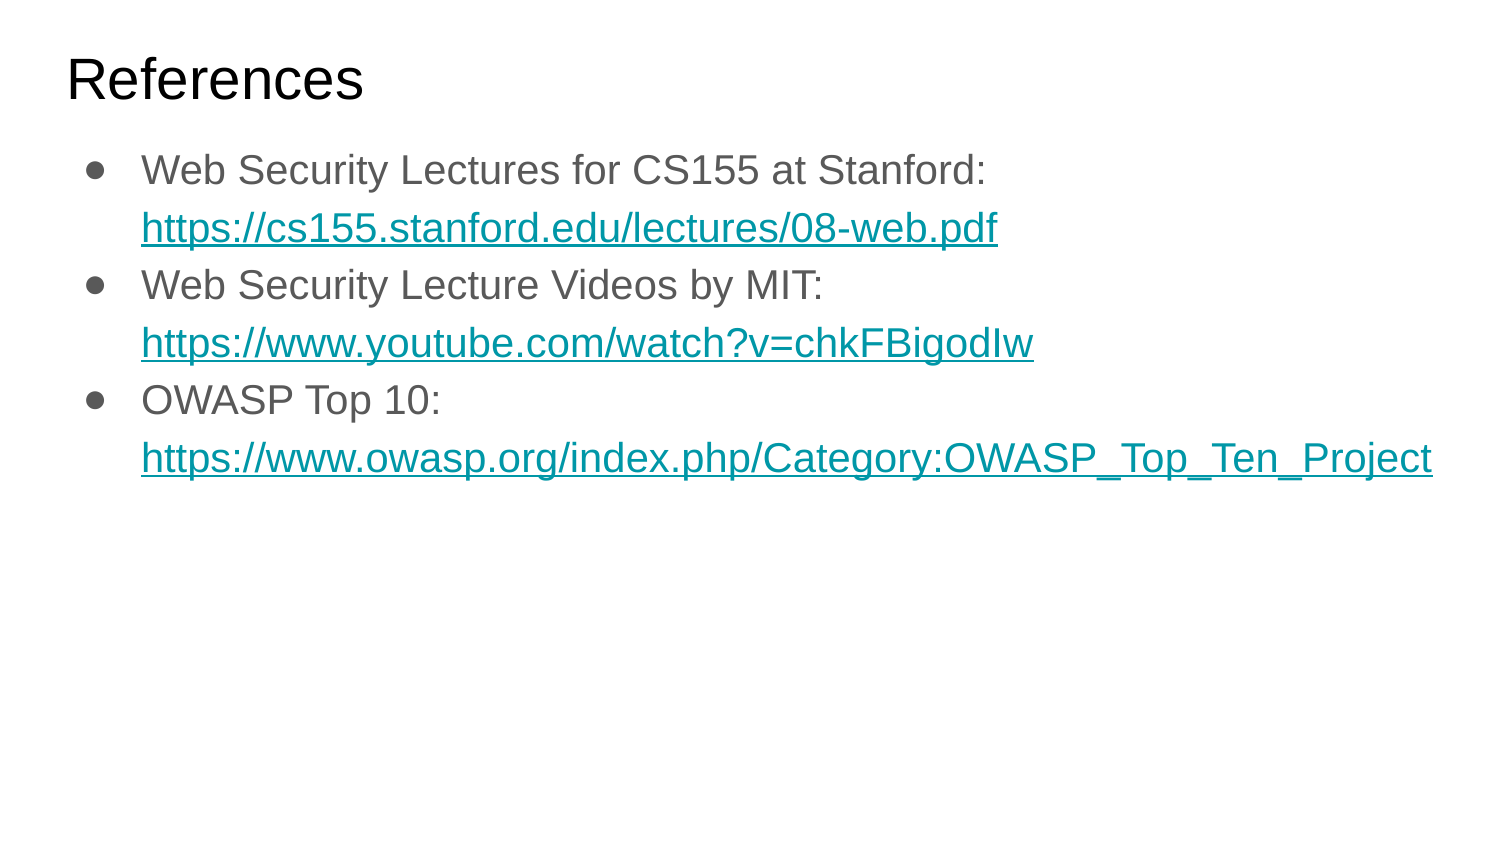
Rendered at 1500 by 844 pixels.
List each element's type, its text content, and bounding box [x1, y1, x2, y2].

title References [51, 26, 1449, 120]
list Web Security Lectures for CS155 at Stanford: https://cs155.stanford.edu/lectures/08-web.pdf Web Security Lecture Videos by MIT: https://www.youtube.com/watch?v=chkFBigodIw OWASP Top 10: https://www.owasp.org/index.php/Category:OWASP_Top_Ten_Project [51, 120, 1449, 750]
